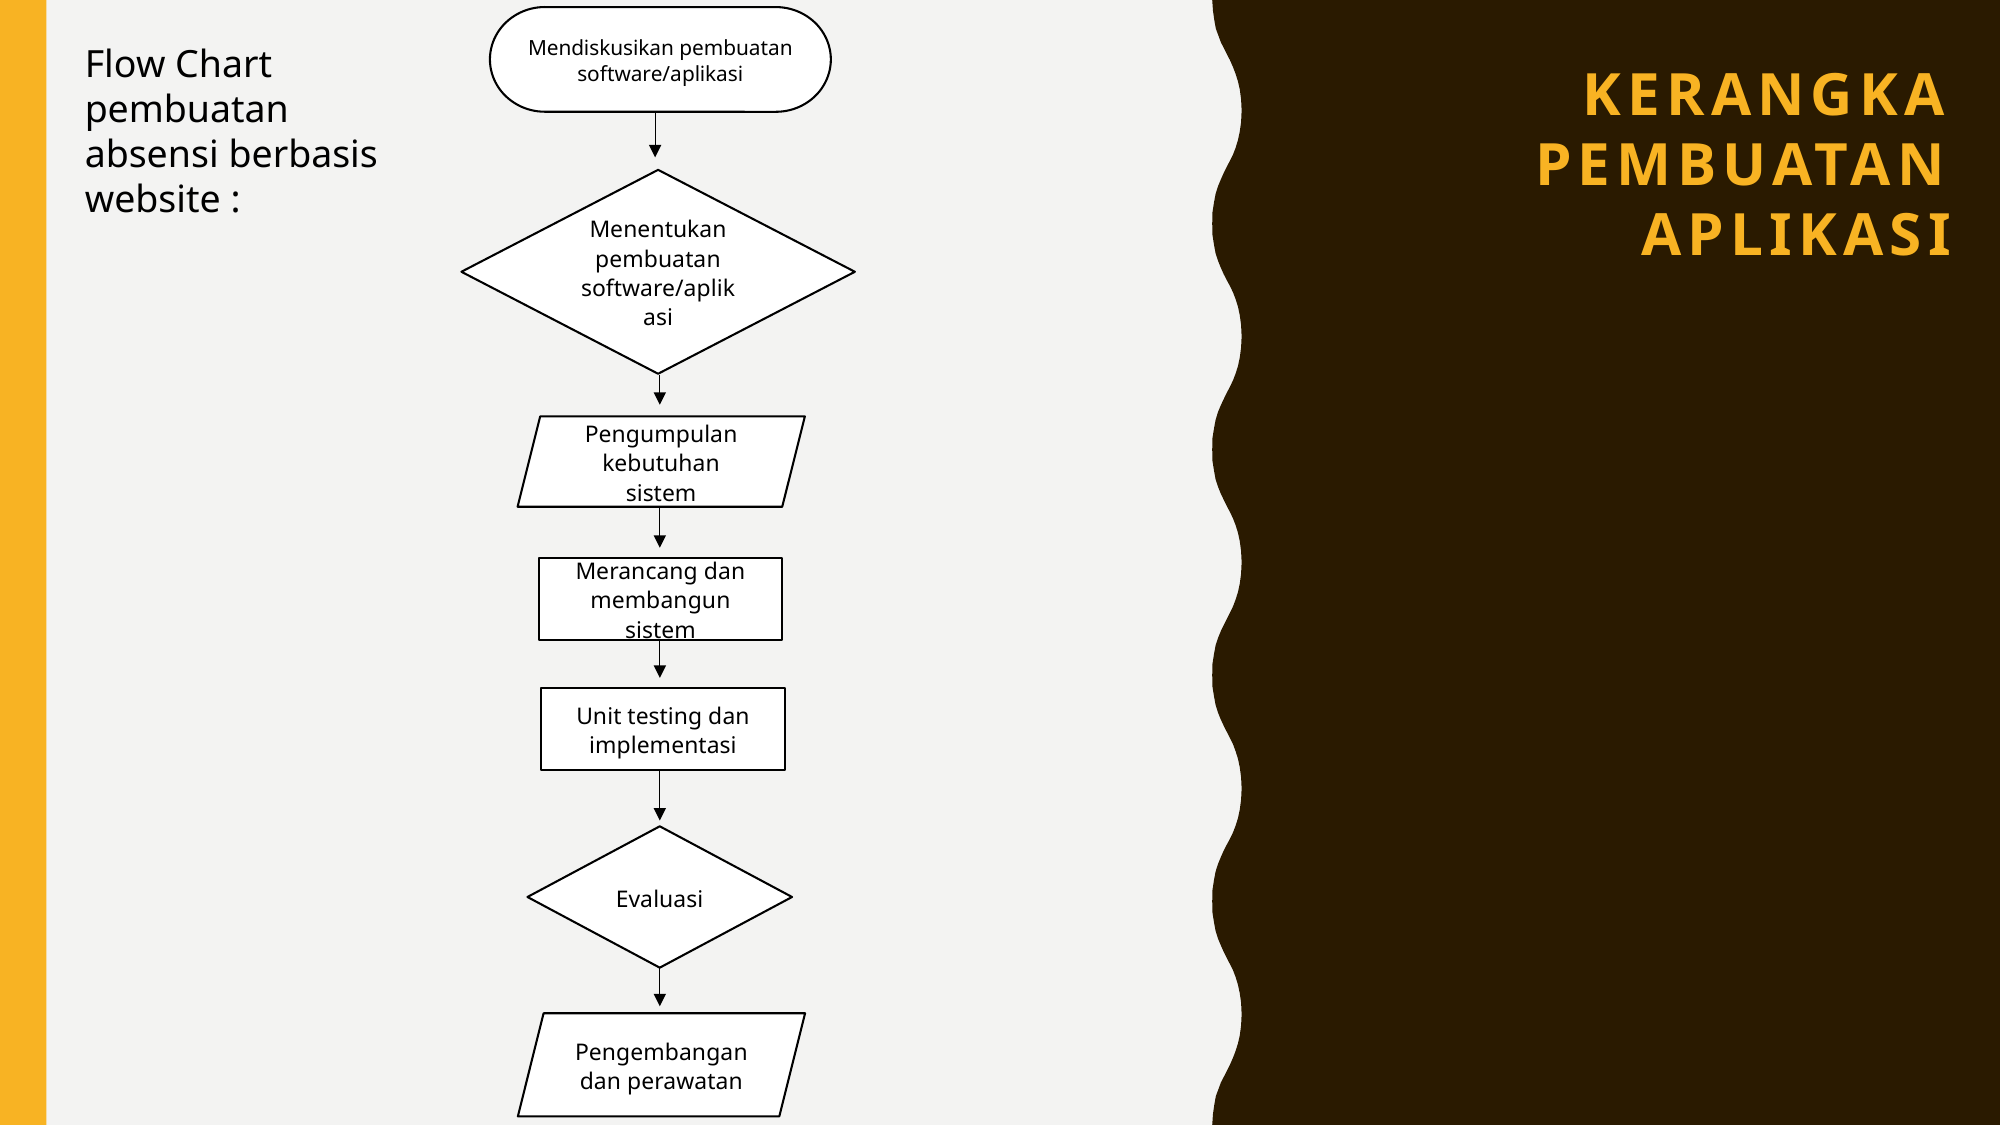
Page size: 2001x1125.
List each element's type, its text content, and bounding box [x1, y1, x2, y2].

title KERANGKa pembuatan APLIKASI [1459, 27, 1967, 275]
text_box Evaluasi [526, 825, 794, 969]
text_box Pengumpulan kebutuhan sistem [516, 415, 806, 508]
text_box Menentukan pembuatan software/aplikasi [460, 168, 856, 375]
text_box Pengembangan dan perawatan [516, 1012, 807, 1118]
text_box Unit testing dan implementasi [540, 687, 786, 771]
text_box Mendiskusikan pembuatan software/aplikasi [488, 5, 832, 113]
text_box Merancang dan membangun sistem [538, 557, 783, 641]
text_box Flow Chart pembuatan absensi berbasis website : [70, 32, 446, 273]
